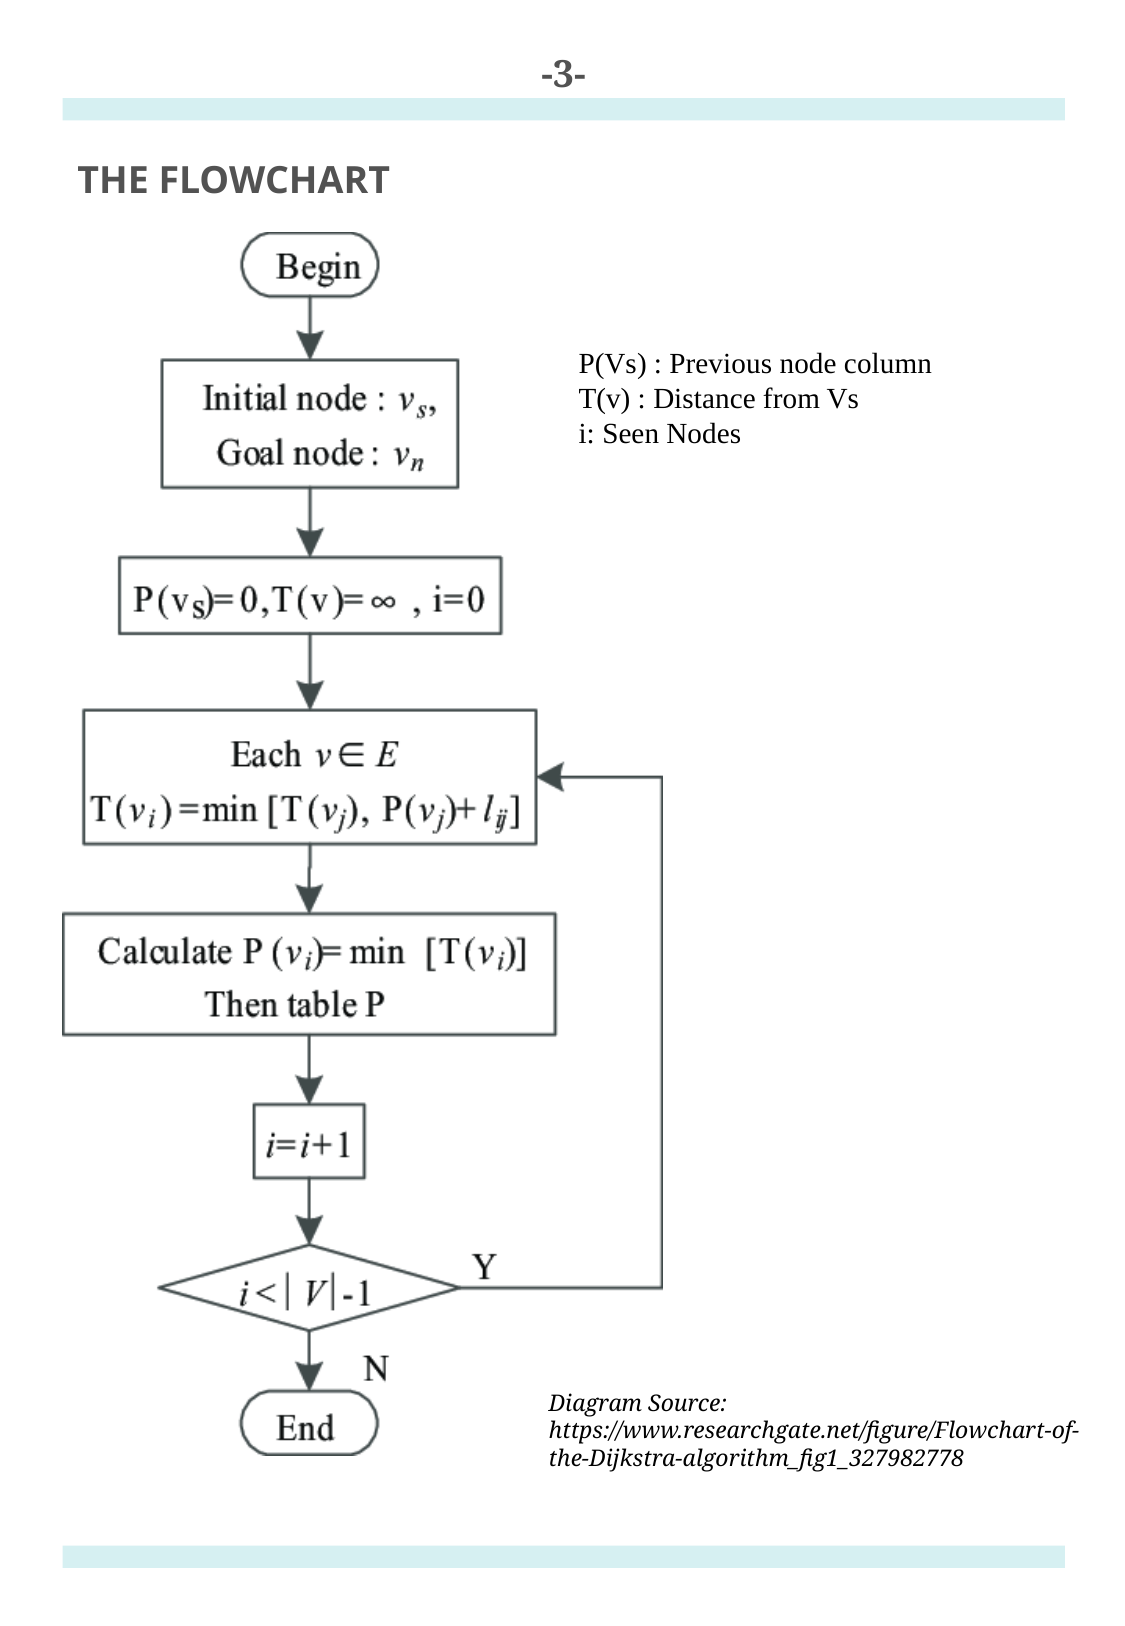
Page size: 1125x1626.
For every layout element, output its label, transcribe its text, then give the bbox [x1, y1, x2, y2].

text_box [62, 1545, 1066, 1569]
picture [62, 232, 663, 1456]
text_box P(Vs) : Previous node column T(v) : Distance from Vs i: Seen Nodes [663, 336, 1067, 457]
text_box [62, 97, 1066, 121]
text_box THE FLOWCHART [62, 145, 968, 209]
text_box Diagram Source: https://www.researchgate.net/figure/Flowchart-of-the-Dijkstra-algorithm_fig1_327982778 [533, 1381, 1097, 1479]
text_box -3- [62, 42, 1065, 102]
